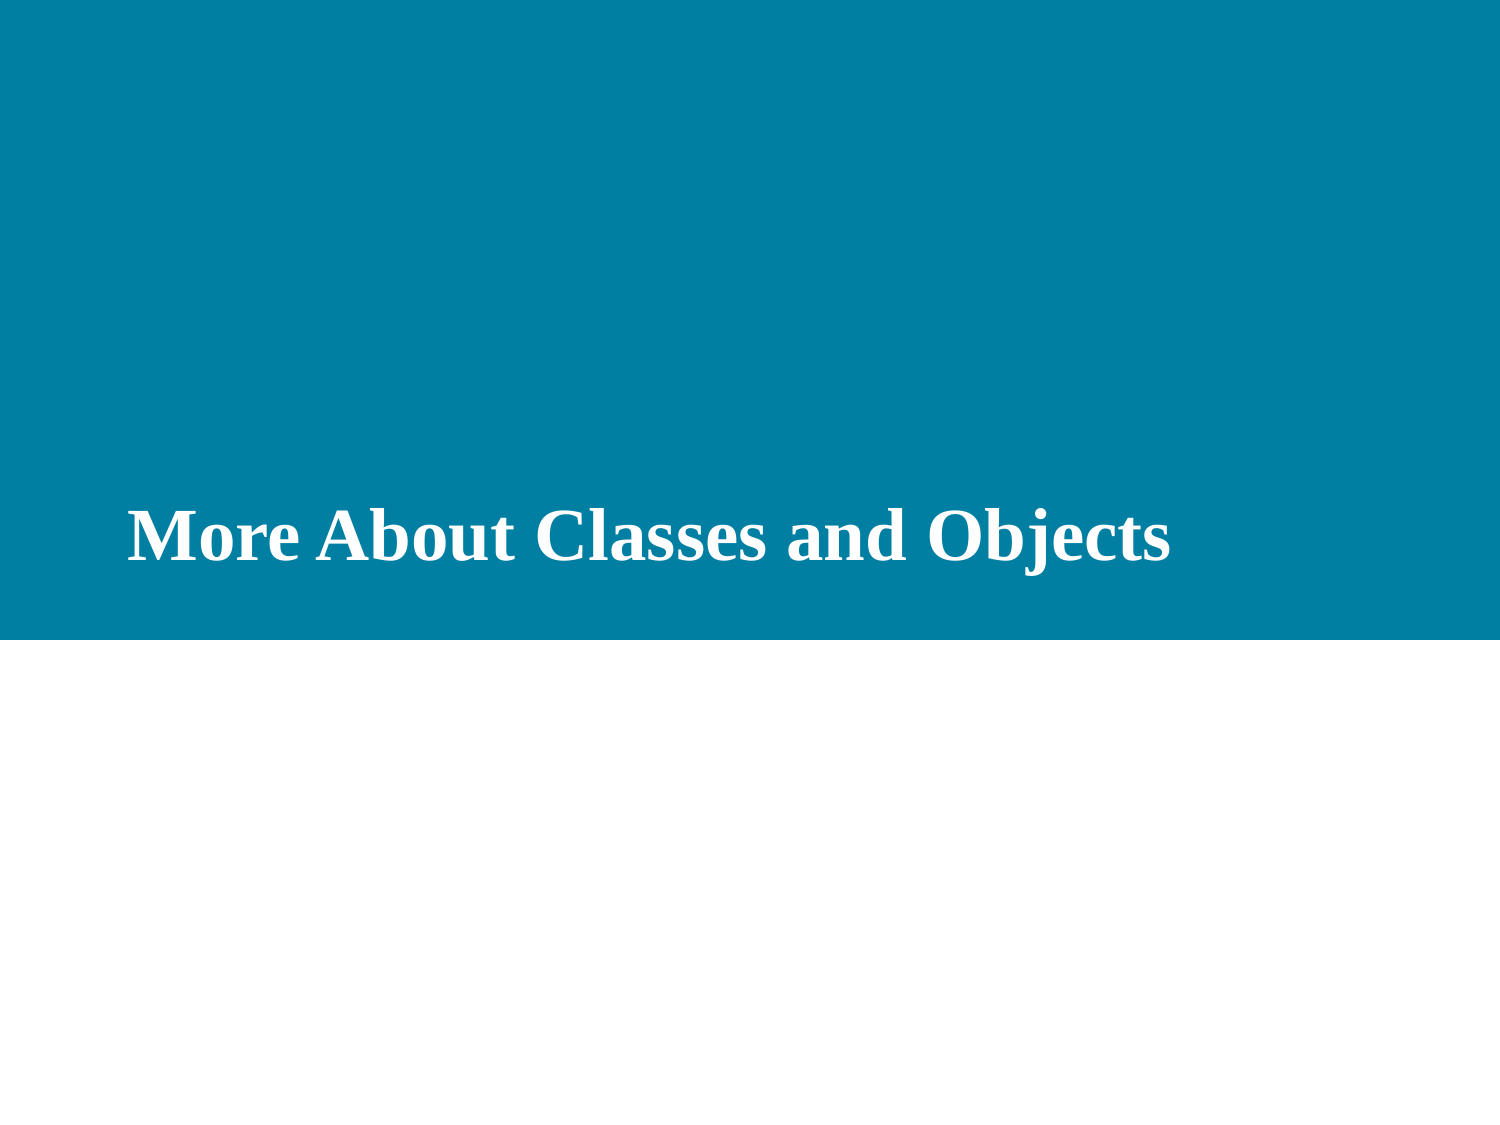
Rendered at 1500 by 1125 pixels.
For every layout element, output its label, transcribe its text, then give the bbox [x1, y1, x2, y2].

title More About Classes and Objects [112, 125, 1388, 591]
